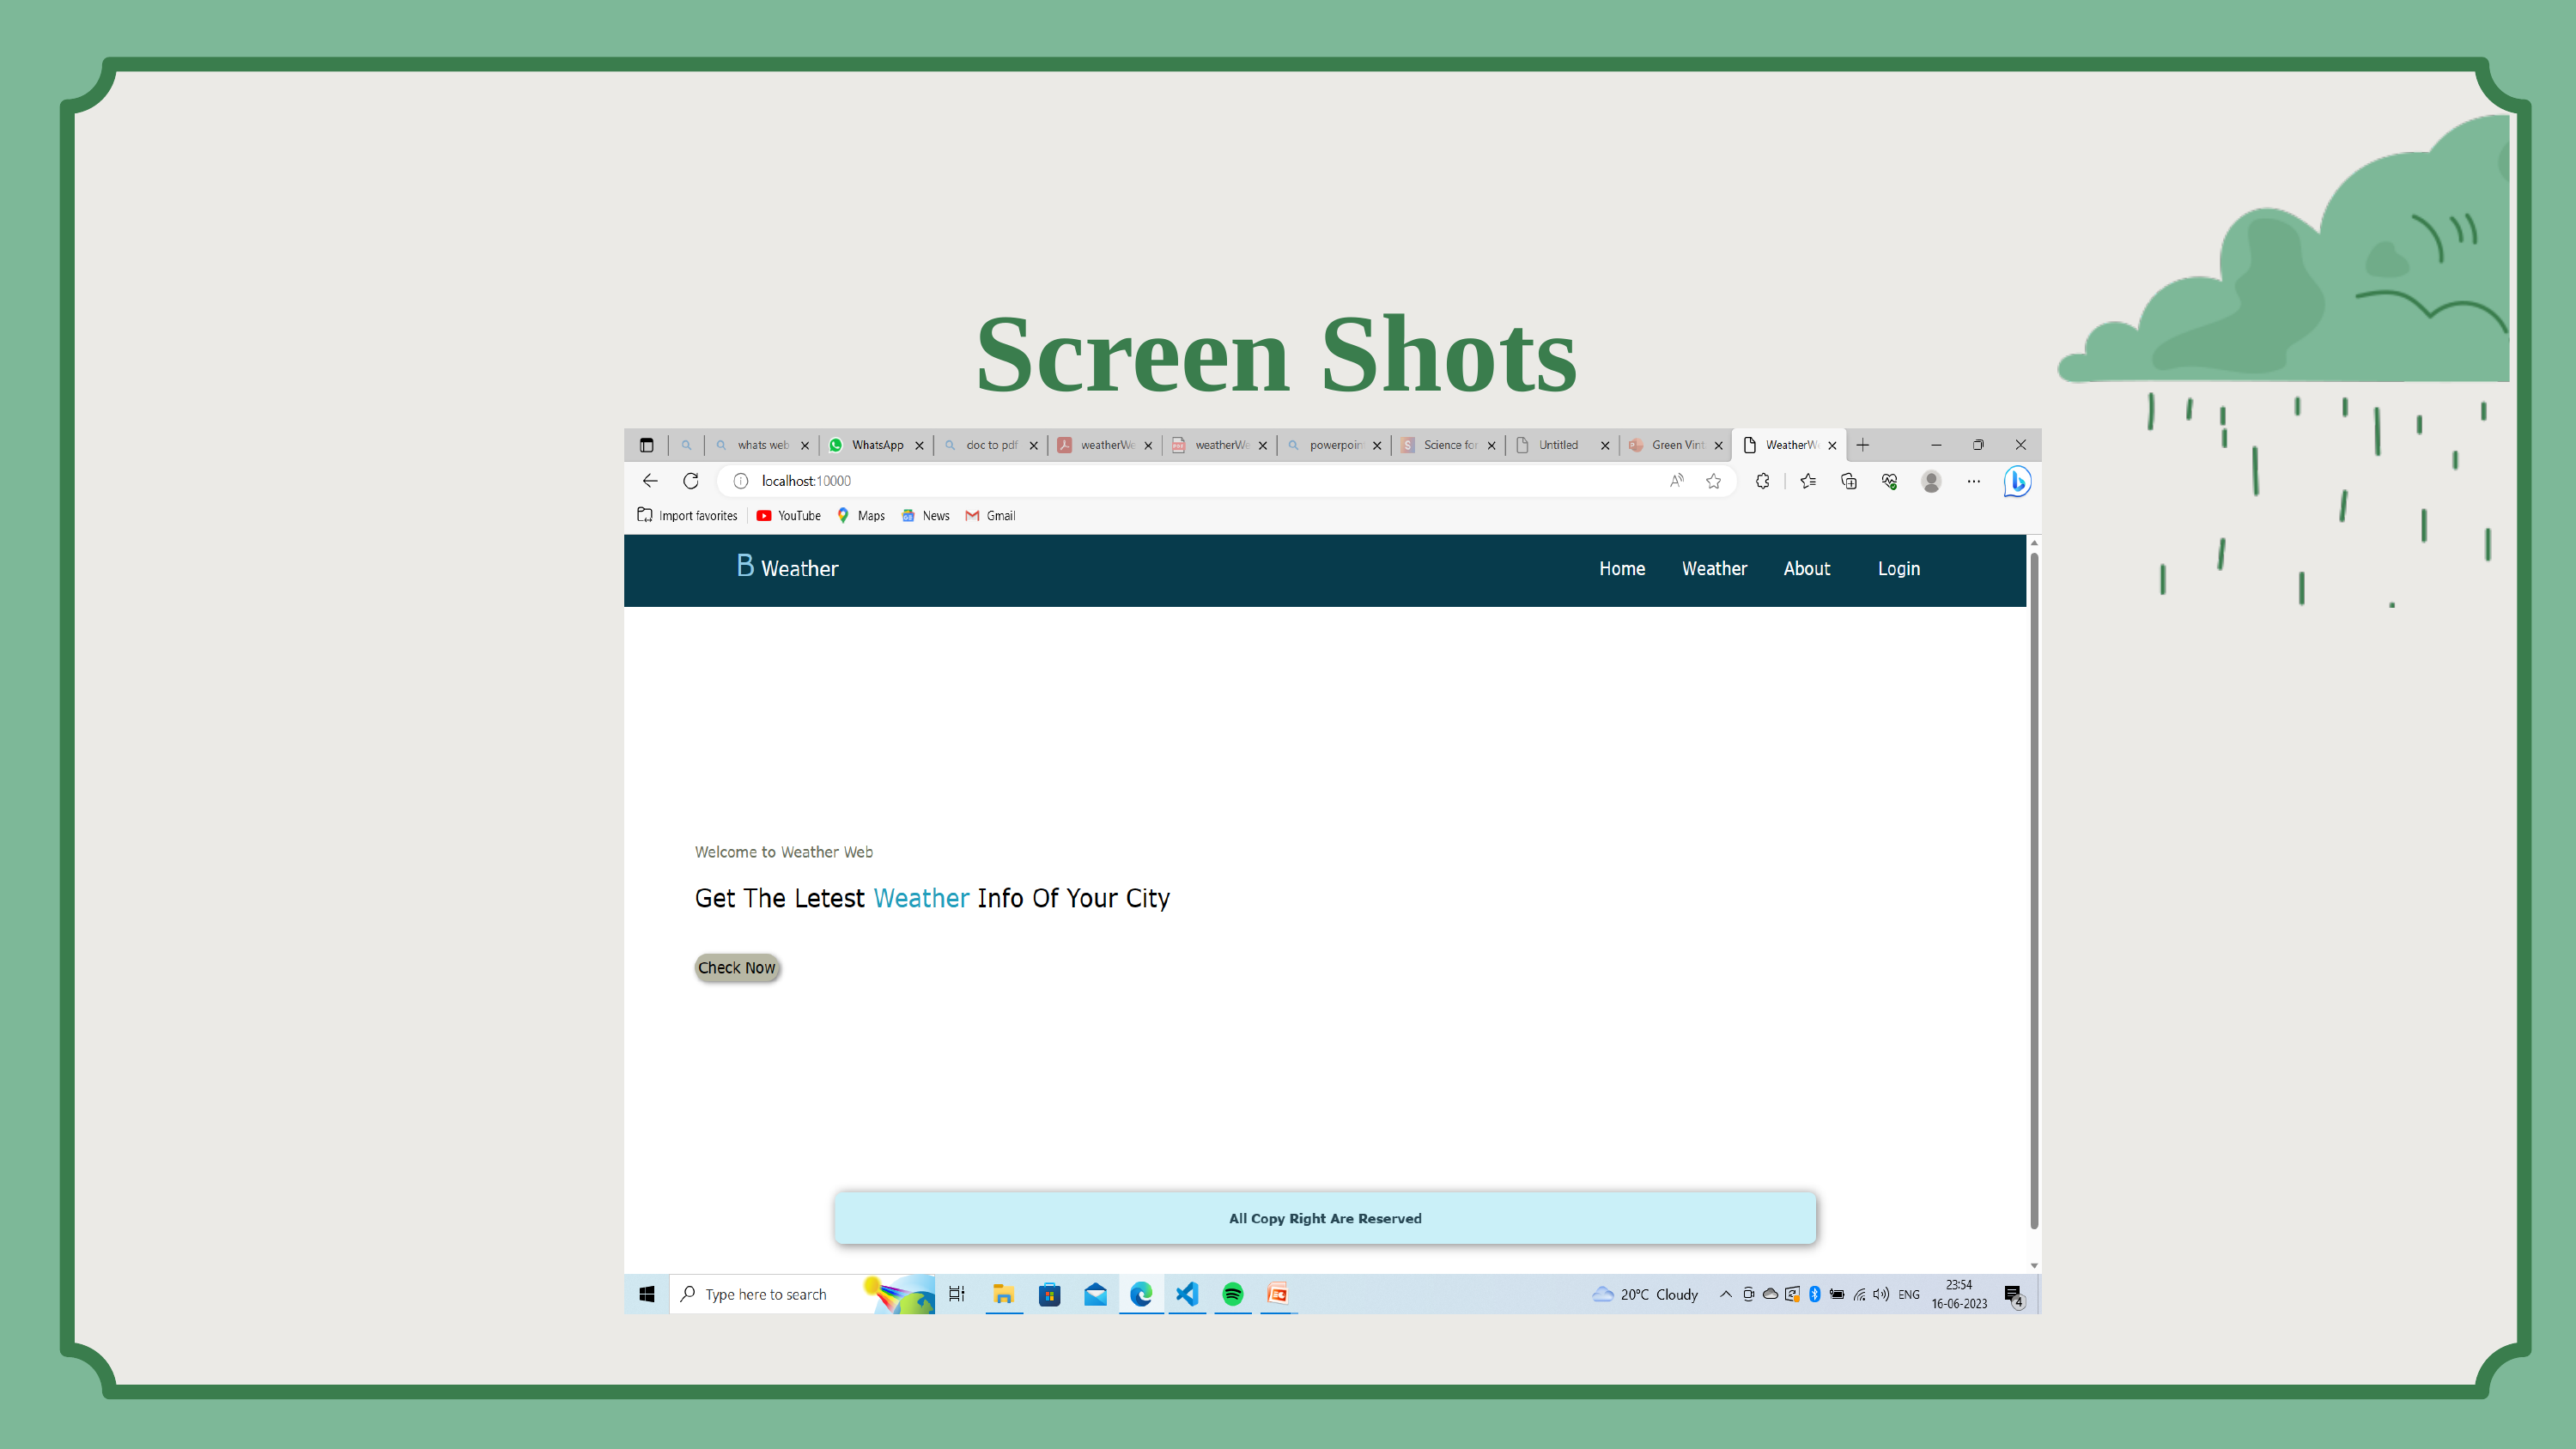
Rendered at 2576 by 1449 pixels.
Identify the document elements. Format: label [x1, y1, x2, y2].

picture [623, 428, 2042, 1314]
text_box [66, 43, 2525, 1392]
picture [2056, 111, 2510, 608]
